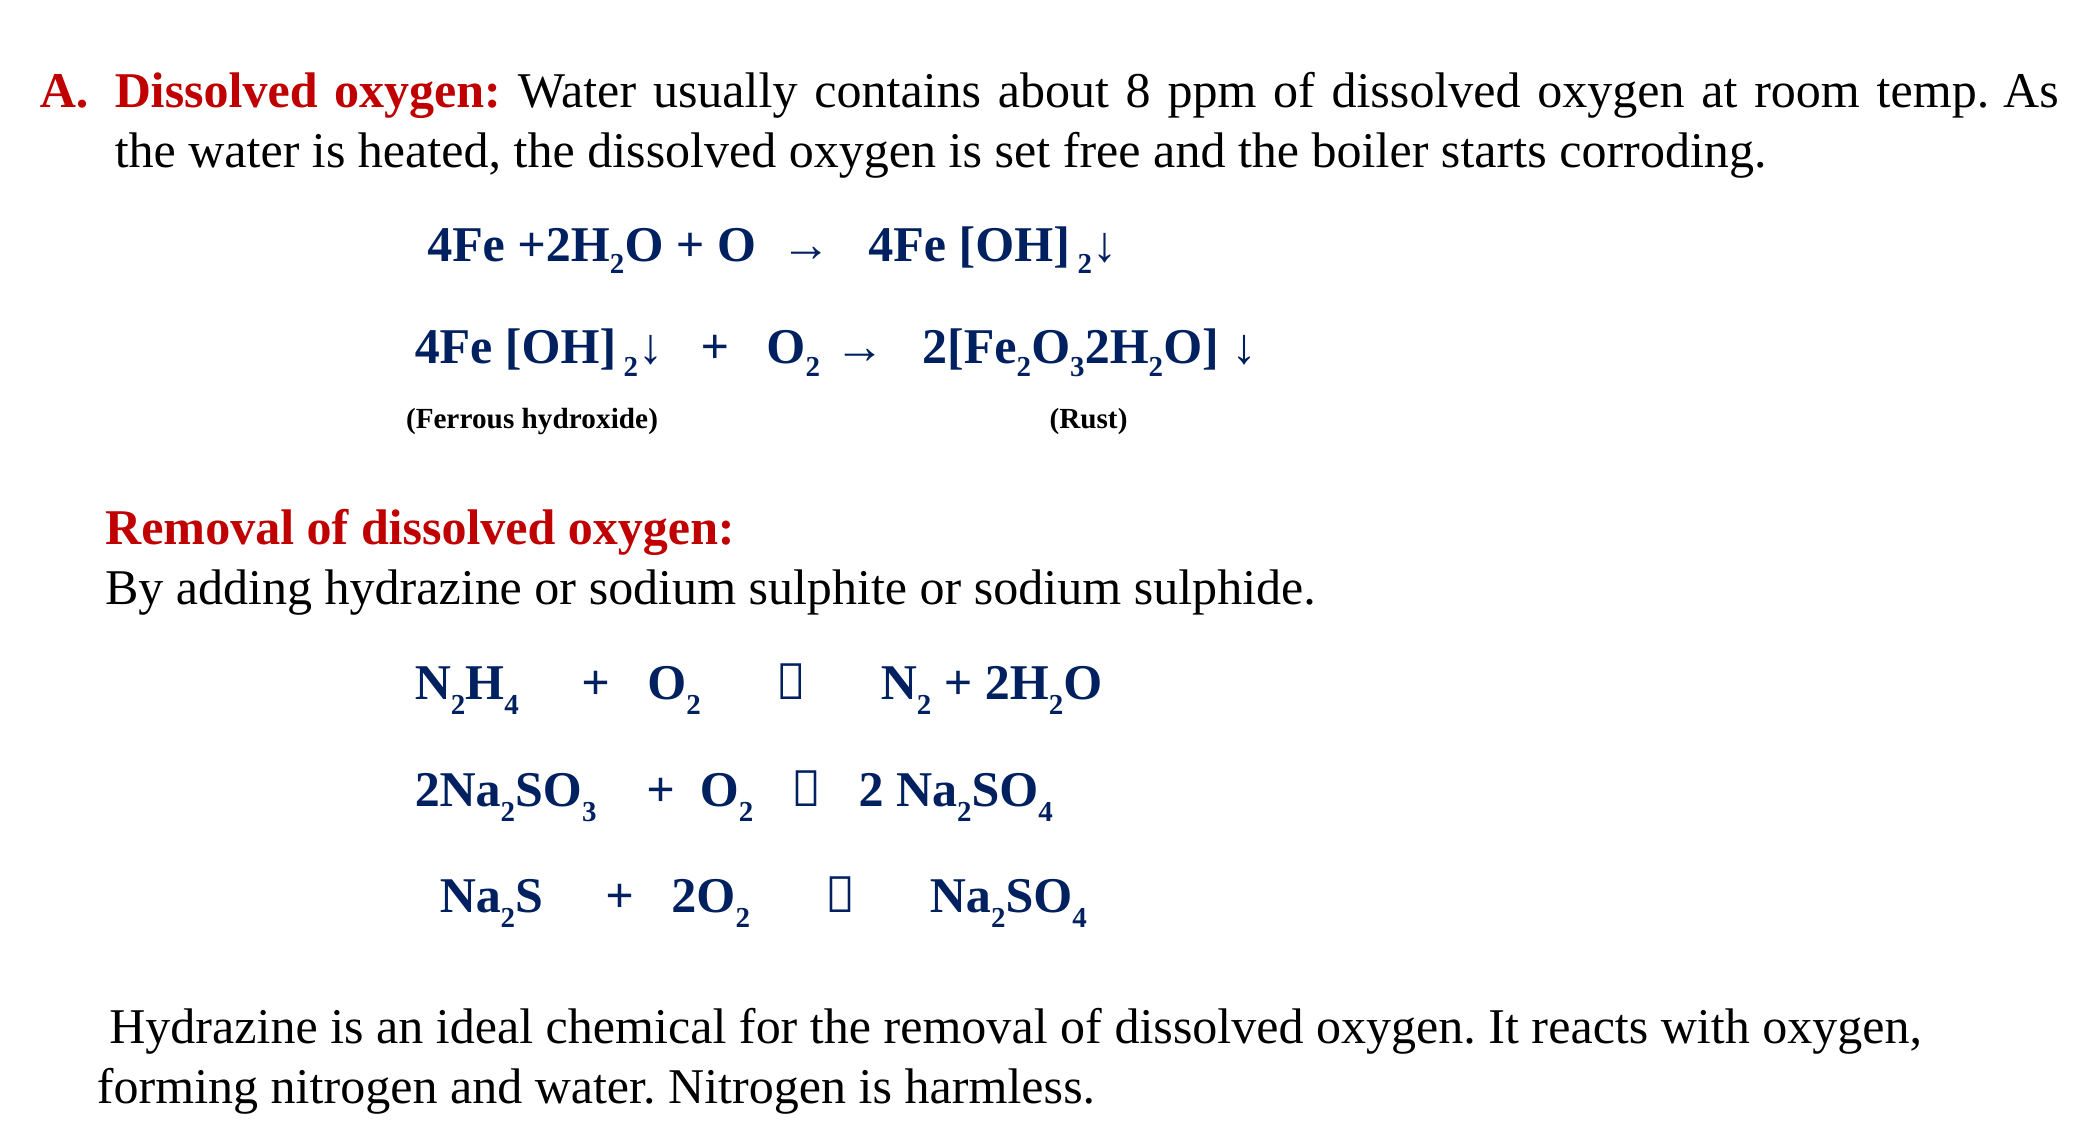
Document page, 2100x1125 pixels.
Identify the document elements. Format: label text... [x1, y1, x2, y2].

text_box Dissolved oxygen: Water usually contains about 8 ppm of dissolved oxygen at room temp. As the water is heated, the dissolved oxygen is set free and the boiler starts corroding. 4Fe +2H2O + O → 4Fe [OH] 2↓ 4Fe [OH] 2↓ + O2 → 2[Fe2O32H2O] ↓ (Ferrous hydroxide) (Rust) Removal of dissolved oxygen: By adding hydrazine or sodium sulphite or sodium sulphide. N2H4 + O2  N2 + 2H2O 2Na2SO3 + O2  2 Na2SO4 Na2S + 2O2  Na2SO4 Hydrazine is an ideal chemical for the removal of dissolved oxygen. It reacts with oxygen, forming nitrogen and water. Nitrogen is harmless. [24, 49, 2075, 1121]
